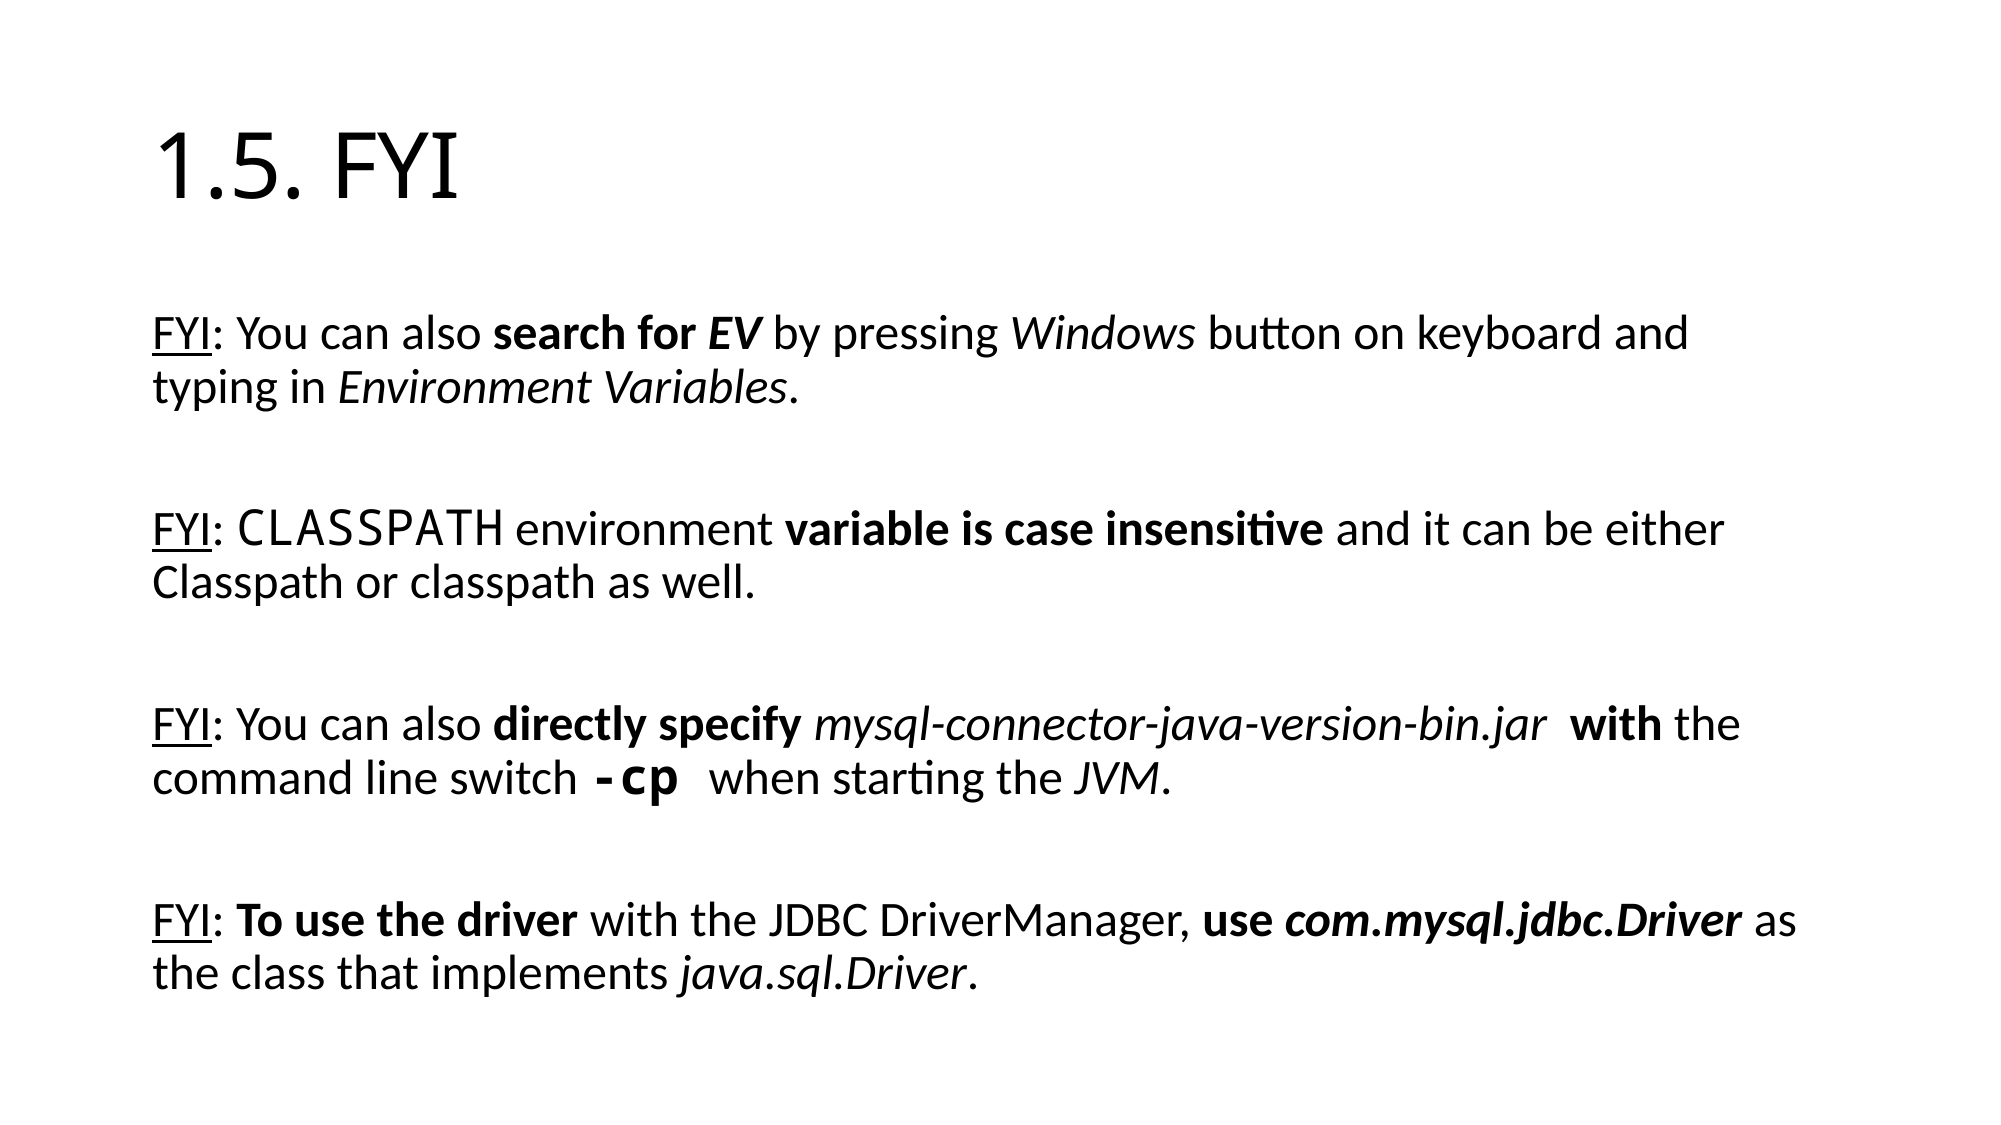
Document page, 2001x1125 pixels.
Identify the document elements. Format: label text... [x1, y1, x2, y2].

list FYI: You can also search for EV by pressing Windows button on keyboard and typing in Environment Variables. FYI: CLASSPATH environment variable is case insensitive and it can be either Classpath or classpath as well. FYI: You can also directly specify mysql-connector-java-version-bin.jar with the command line switch -cp when starting the JVM. FYI: To use the driver with the JDBC DriverManager, use com.mysql.jdbc.Driver as the class that implements java.sql.Driver. [137, 299, 1863, 1014]
title 1.5. FYI [137, 59, 1863, 278]
